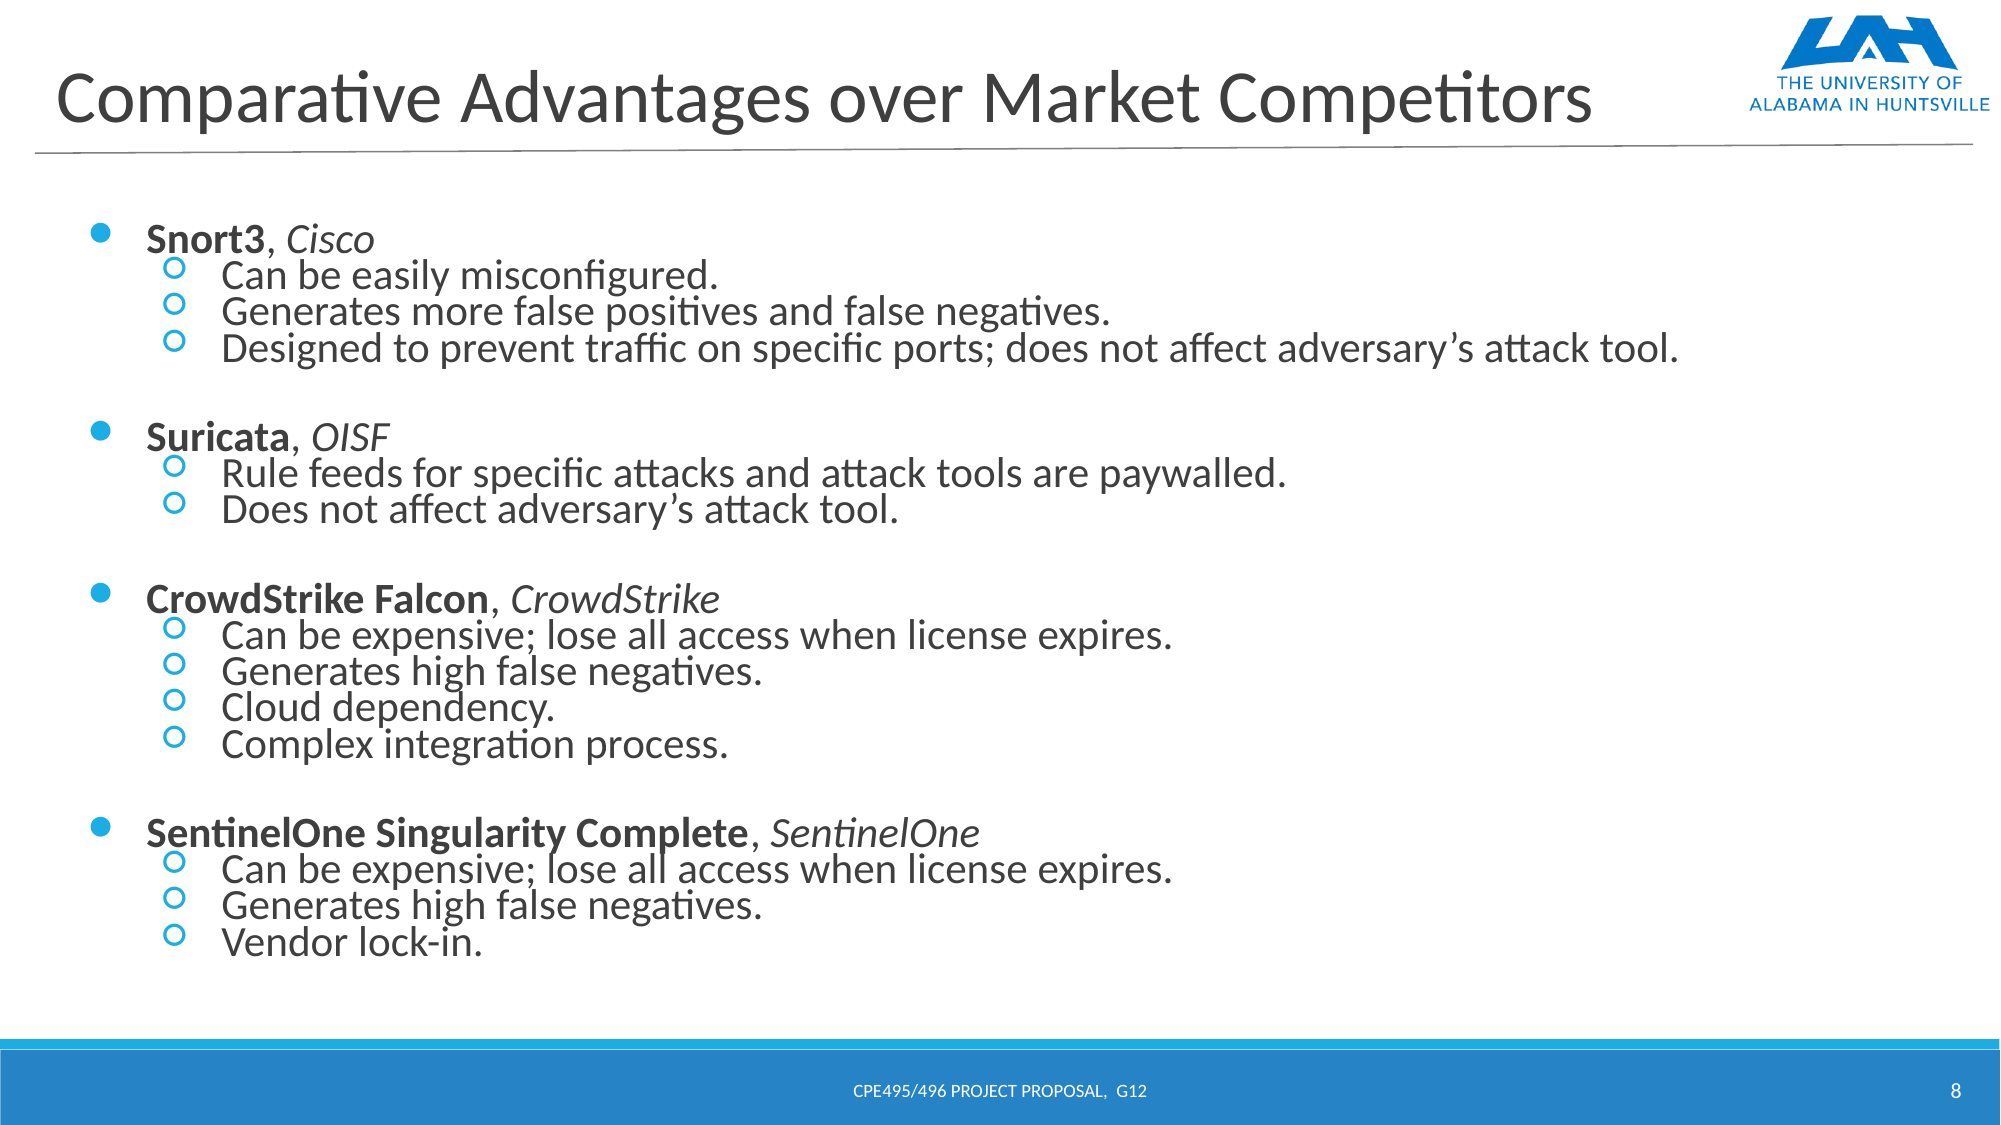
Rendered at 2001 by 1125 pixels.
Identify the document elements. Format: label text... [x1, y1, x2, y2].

footer CPE495/496 PROJECT PROPOSAL, G12 [604, 1059, 1396, 1120]
title Comparative Advantages over Market Competitors [41, 16, 1692, 145]
slide_number ‹#› [1910, 1059, 1977, 1120]
list Snort3, Cisco Can be easily misconfigured. Generates more false positives and false negatives. Designed to prevent traffic on specific ports; does not affect adversary’s attack tool. Suricata, OISF Rule feeds for specific attacks and attack tools are paywalled. Does not affect adversary’s attack tool. CrowdStrike Falcon, CrowdStrike Can be expensive; lose all access when license expires. Generates high false negatives. Cloud dependency. Complex integration process. SentinelOne Singularity Complete, SentinelOne Can be expensive; lose all access when license expires. Generates high false negatives. Vendor lock-in. [71, 165, 1882, 1005]
picture [1715, 0, 2001, 145]
